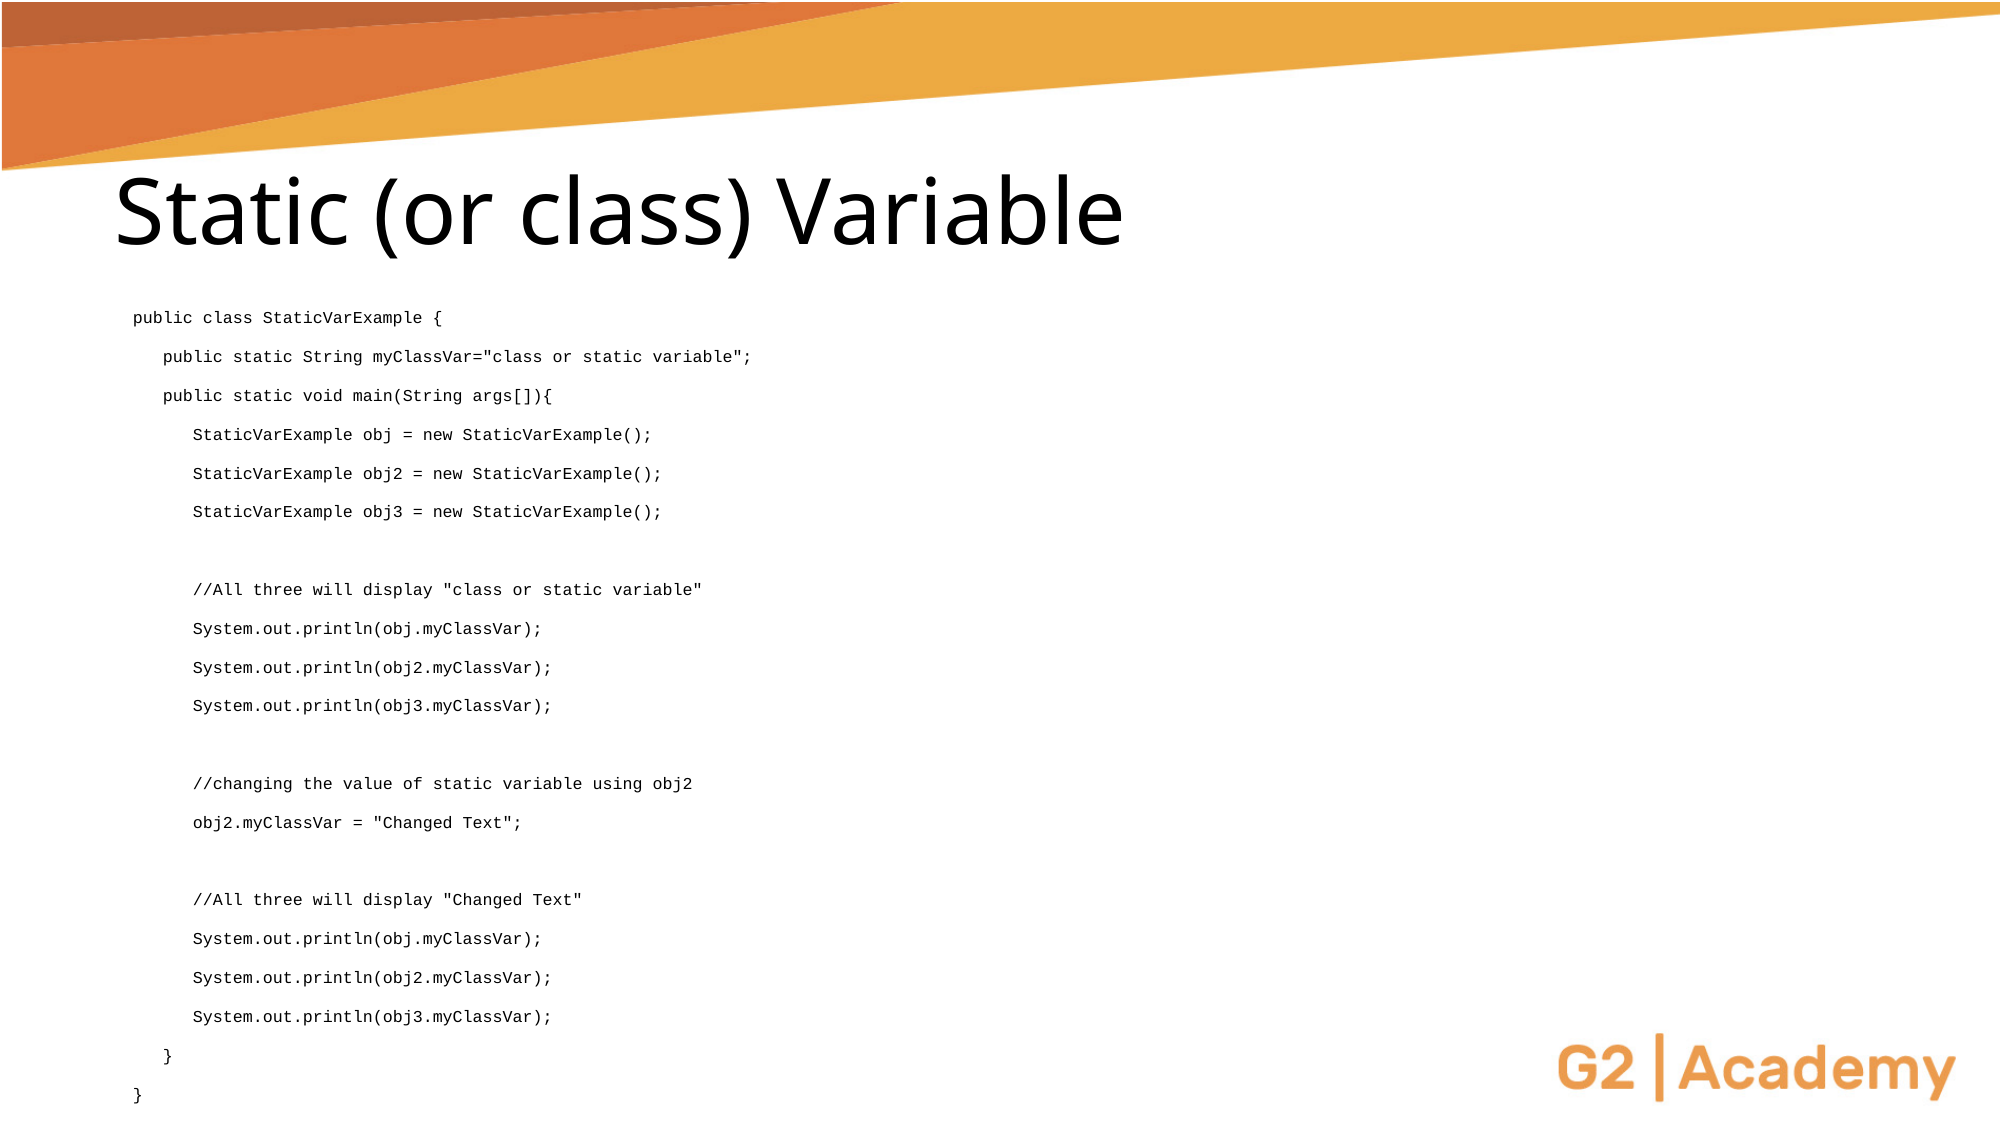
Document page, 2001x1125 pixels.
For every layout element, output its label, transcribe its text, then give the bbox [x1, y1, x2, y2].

title Static (or class) Variable [99, 127, 1900, 302]
picture [1, 2, 2000, 1125]
list public class StaticVarExample { public static String myClassVar="class or static variable"; public static void main(String args[]){ StaticVarExample obj = new StaticVarExample(); StaticVarExample obj2 = new StaticVarExample(); StaticVarExample obj3 = new StaticVarExample(); //All three will display "class or static variable" System.out.println(obj.myClassVar); System.out.println(obj2.myClassVar); System.out.println(obj3.myClassVar); //changing the value of static variable using obj2 obj2.myClassVar = "Changed Text"; //All three will display "Changed Text" System.out.println(obj.myClassVar); System.out.println(obj2.myClassVar); System.out.println(obj3.myClassVar); } } [99, 302, 1900, 1012]
